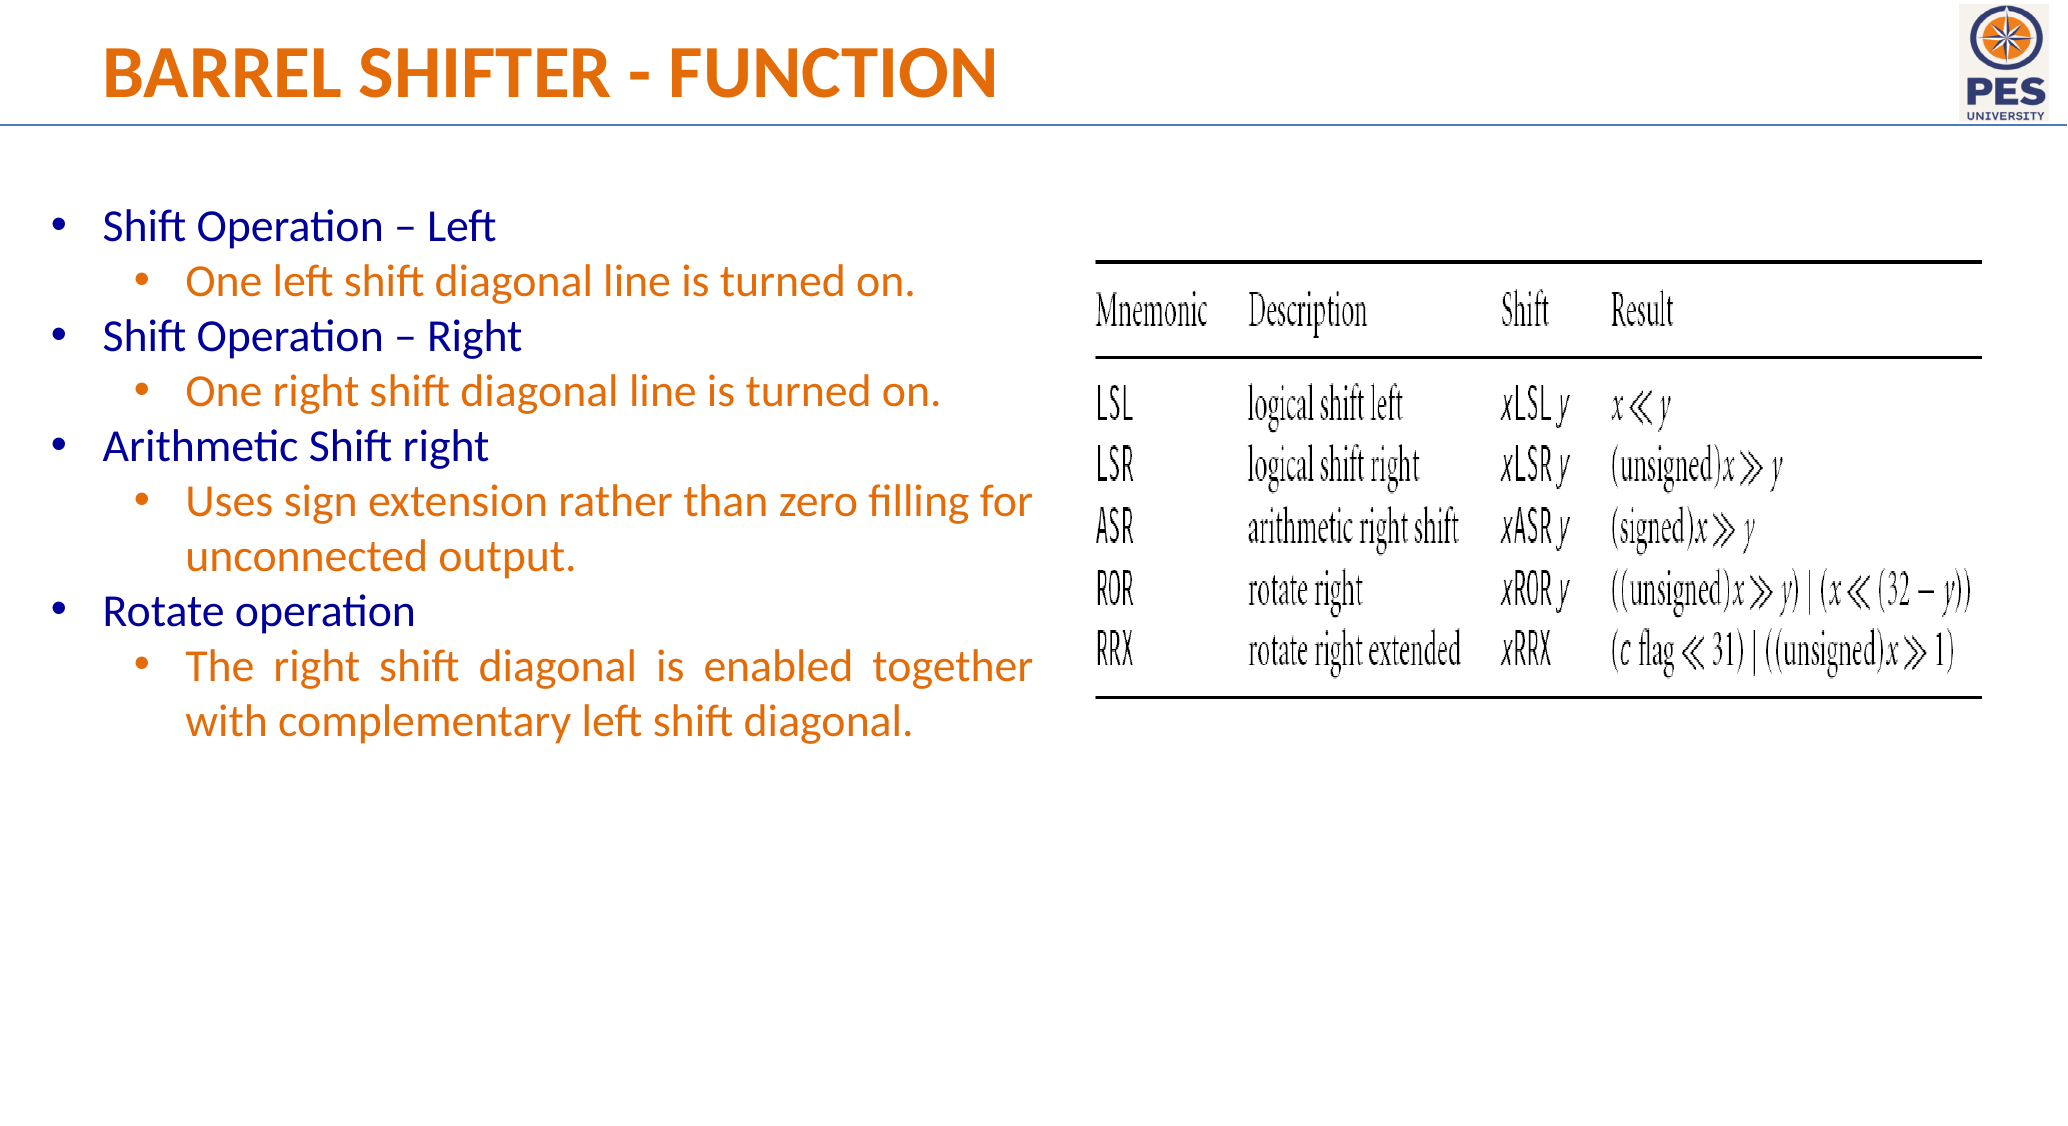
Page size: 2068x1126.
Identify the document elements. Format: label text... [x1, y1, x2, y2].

picture [1959, 4, 2050, 122]
text_box Barrel Shifter - Function [86, 14, 1103, 121]
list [1084, 249, 1982, 713]
text_box Shift Operation – Left One left shift diagonal line is turned on. Shift Operation – Right One right shift diagonal line is turned on. Arithmetic Shift right Uses sign extension rather than zero filling for unconnected output. Rotate operation The right shift diagonal is enabled together with complementary left shift diagonal. [34, 187, 1051, 804]
